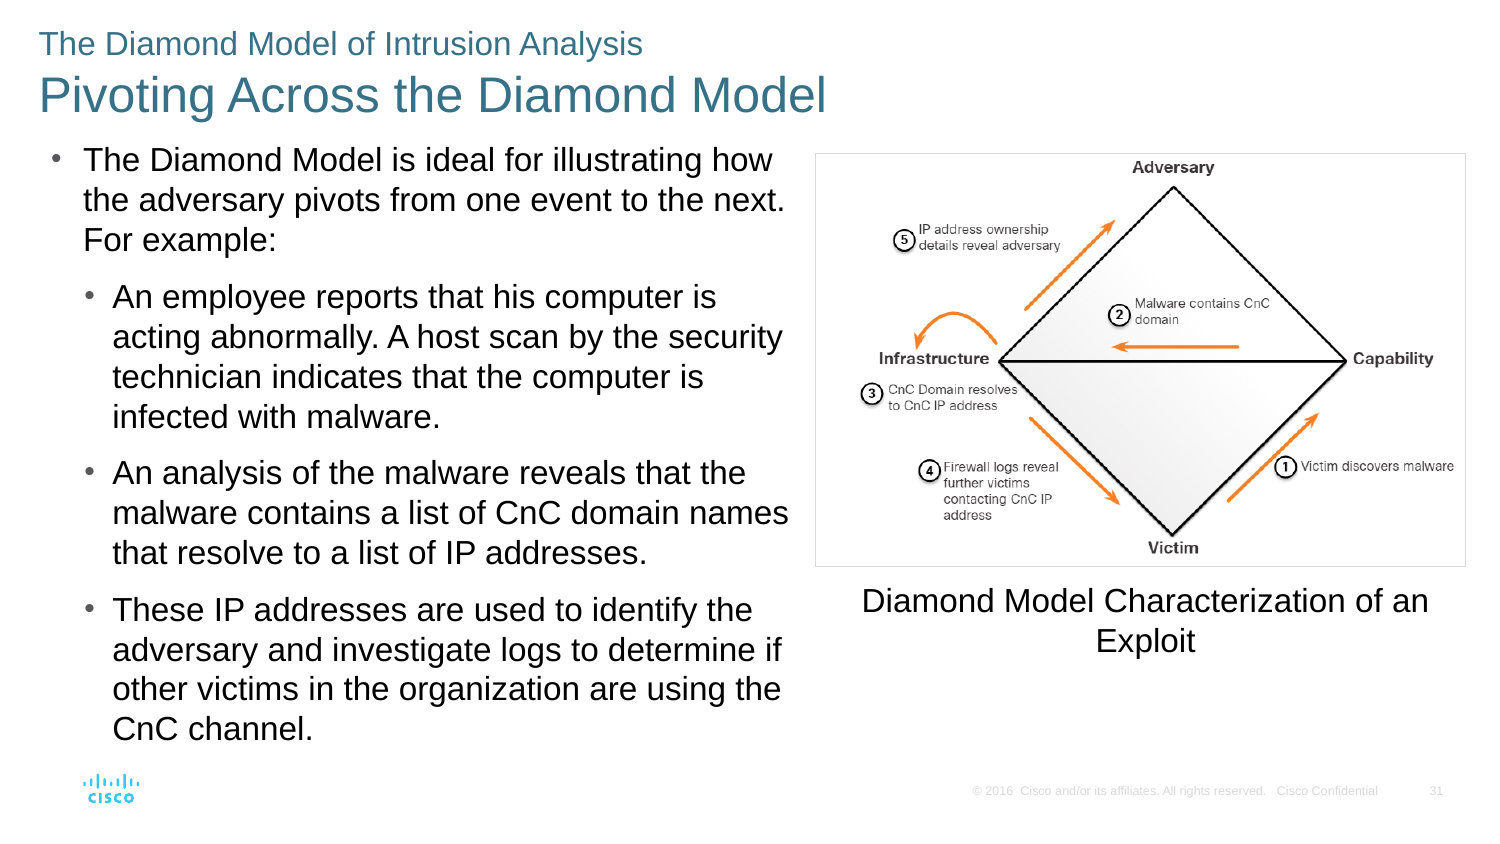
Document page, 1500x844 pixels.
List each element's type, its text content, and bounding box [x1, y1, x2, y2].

picture [814, 153, 1466, 566]
text_box The Diamond Model of Intrusion Analysis Pivoting Across the Diamond Model [23, 10, 1500, 135]
list The Diamond Model is ideal for illustrating how the adversary pivots from one event to the next. For example: An employee reports that his computer is acting abnormally. A host scan by the security technician indicates that the computer is infected with malware. An analysis of the malware reveals that the malware contains a list of CnC domain names that resolve to a list of IP addresses. These IP addresses are used to identify the adversary and investigate logs to determine if other victims in the organization are using the CnC channel. [23, 131, 824, 352]
text_box Diamond Model Characterization of an Exploit [826, 573, 1466, 667]
